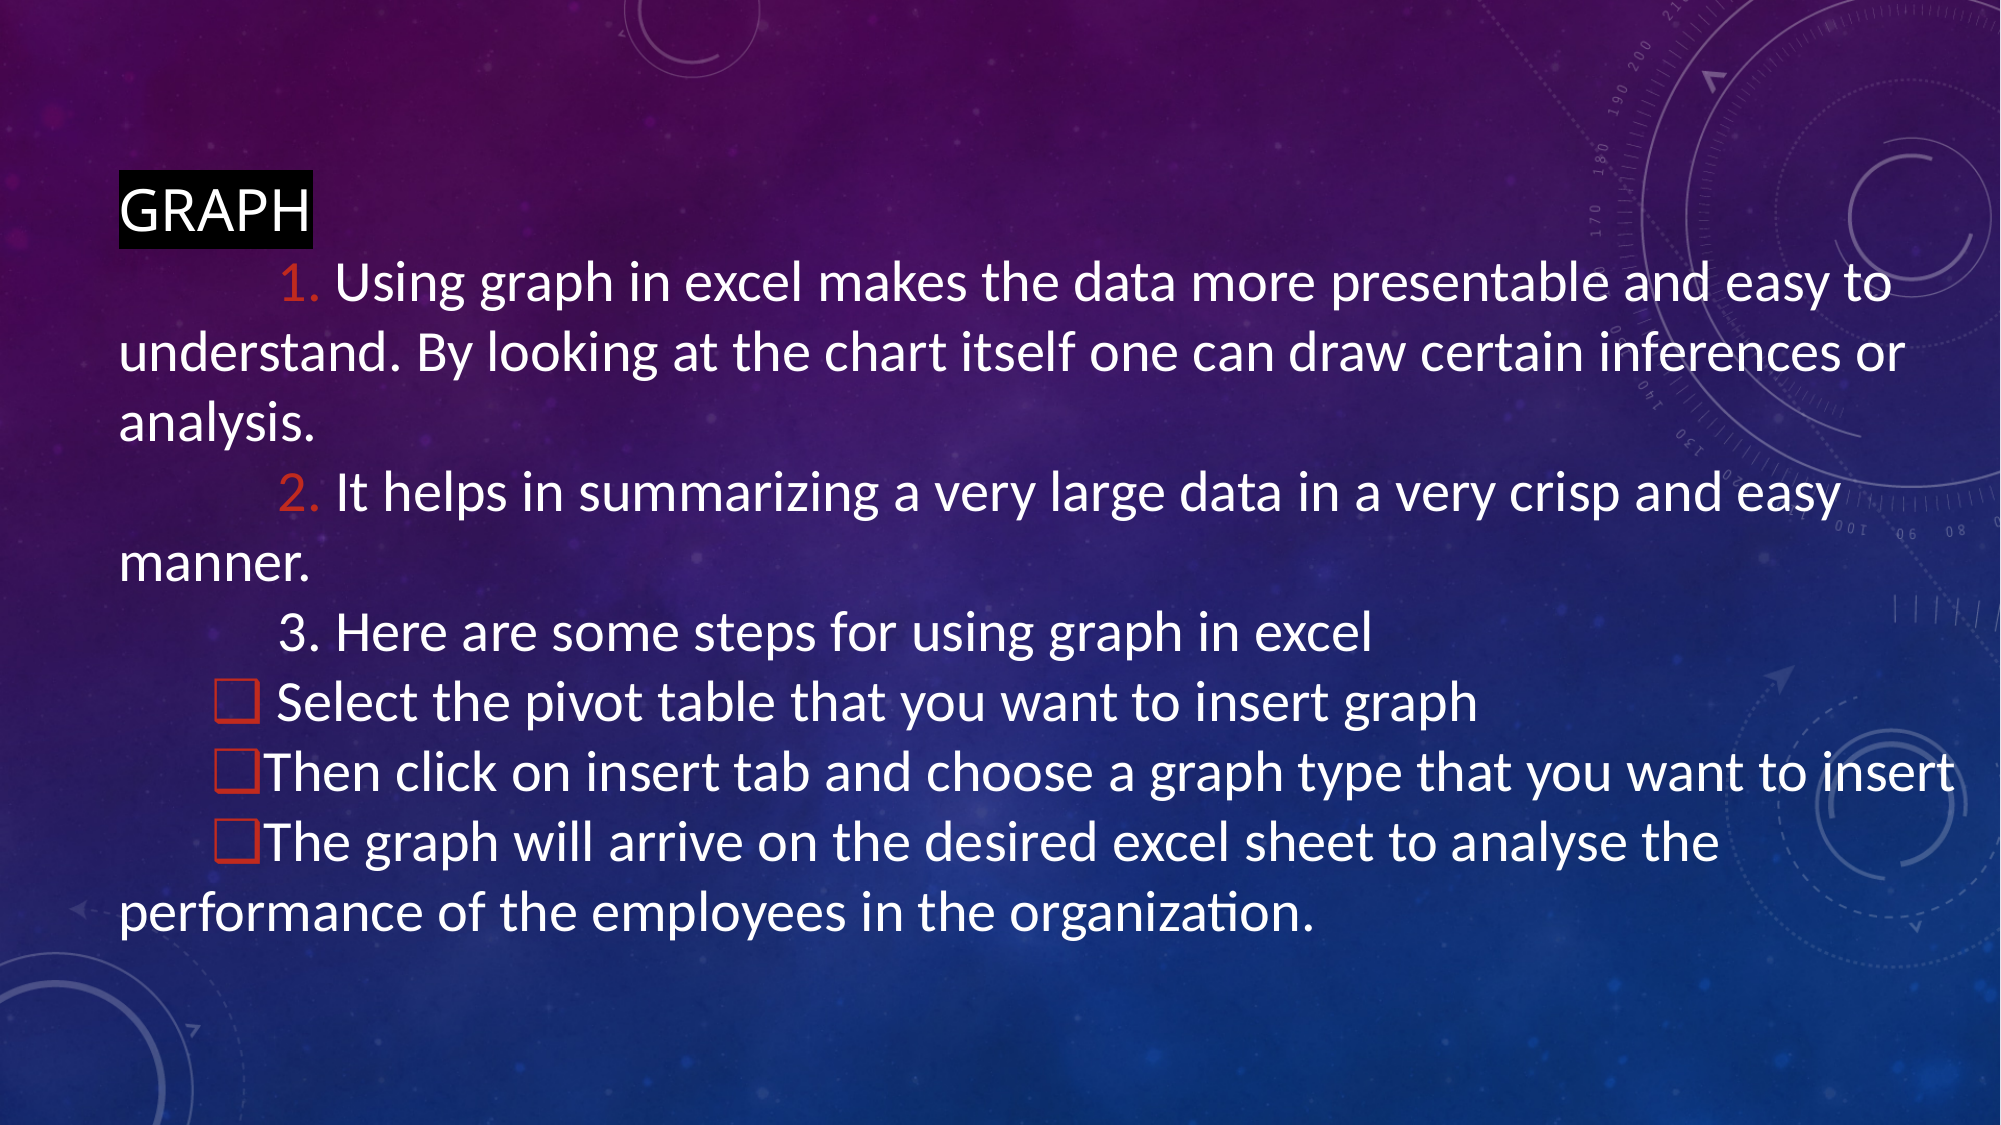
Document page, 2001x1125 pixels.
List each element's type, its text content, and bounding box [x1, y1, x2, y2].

picture [0, 0, 2001, 1125]
text_box GRAPH 1. Using graph in excel makes the data more presentable and easy to understand. By looking at the chart itself one can draw certain inferences or analysis. 2. It helps in summarizing a very large data in a very crisp and easy manner. 3. Here are some steps for using graph in excel ❑ Select the pivot table that you want to insert graph ❑Then click on insert tab and choose a graph type that you want to insert ❑The graph will arrive on the desired excel sheet to analyse the performance of the employees in the organization. [103, 166, 2000, 951]
